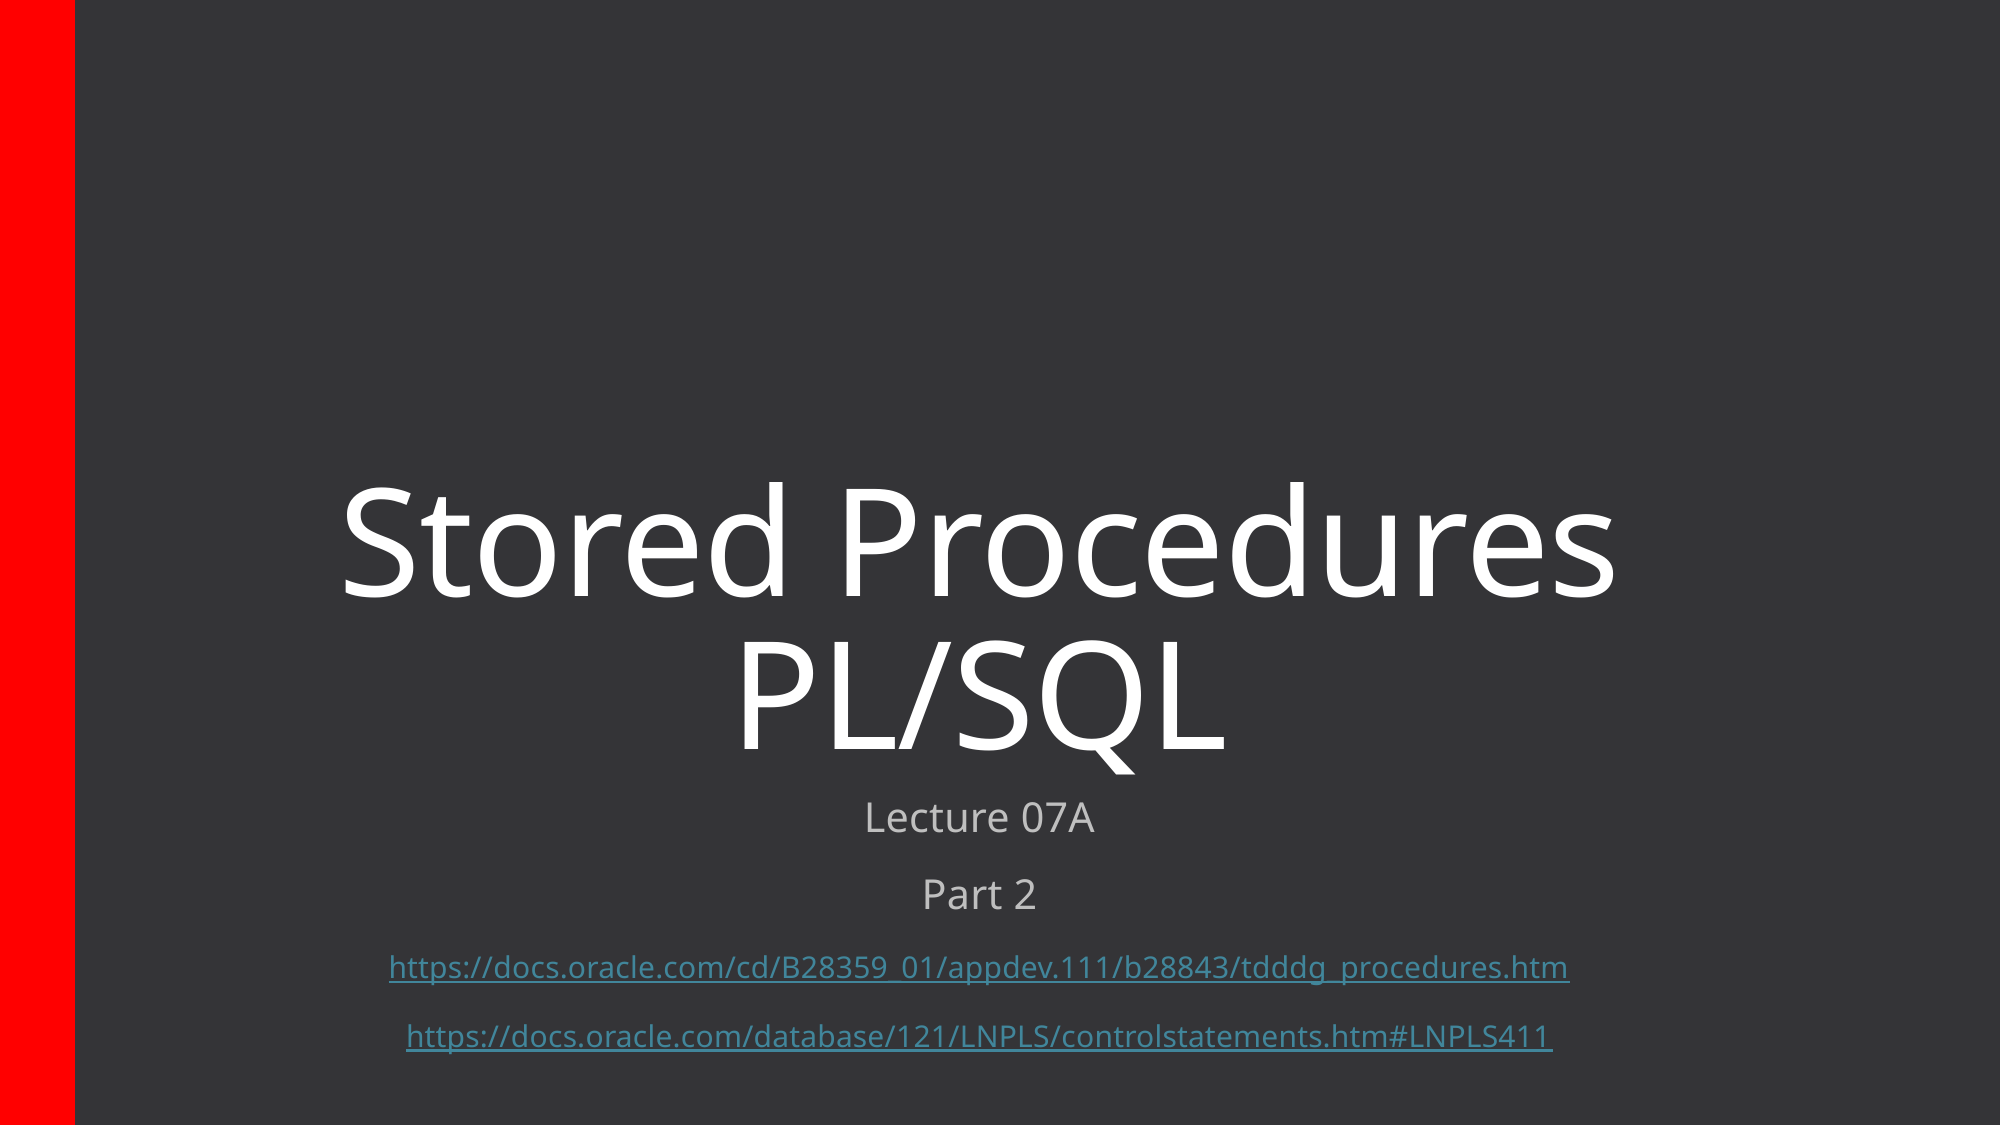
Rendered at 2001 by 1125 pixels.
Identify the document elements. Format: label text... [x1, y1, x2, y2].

subtitle Lecture 07A Part 2 https://docs.oracle.com/cd/B28359_01/appdev.111/b28843/tdddg_procedures.htm https://docs.oracle.com/database/121/LNPLS/controlstatements.htm#LNPLS411 [206, 787, 1752, 1065]
title Stored Procedures PL/SQL [206, 124, 1752, 787]
